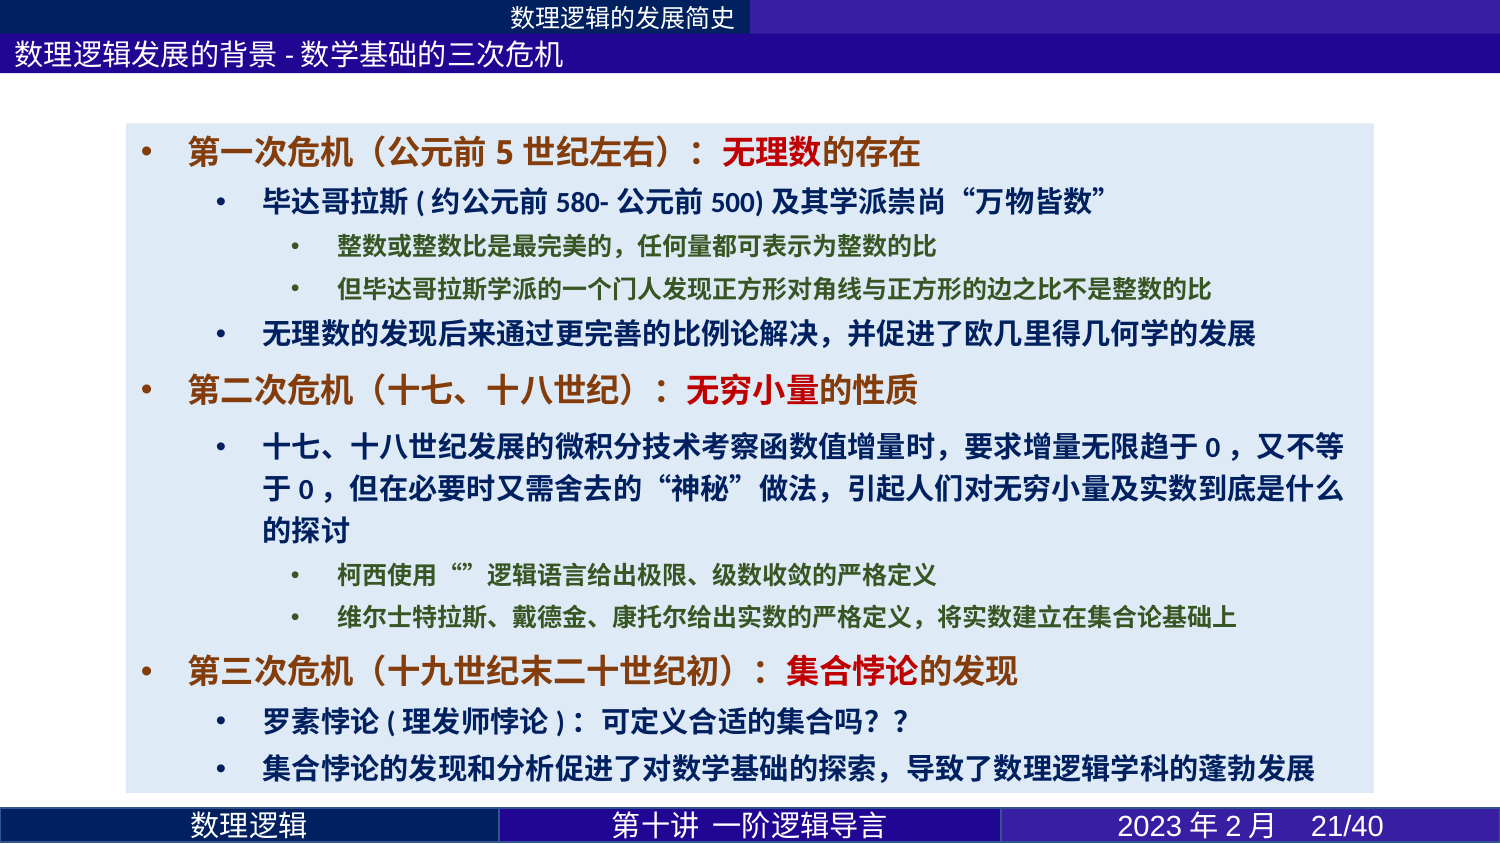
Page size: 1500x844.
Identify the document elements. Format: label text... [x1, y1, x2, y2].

text_box 第十讲 一阶逻辑导言 [498, 807, 1000, 843]
text_box 数理逻辑 [0, 807, 498, 843]
text_box 数理逻辑的发展简史 [0, 0, 749, 33]
text_box 数理逻辑发展的背景-数学基础的三次危机 [0, 33, 1500, 74]
text_box [749, 0, 1500, 33]
text_box 2023年2月 21/40 [1000, 807, 1500, 843]
